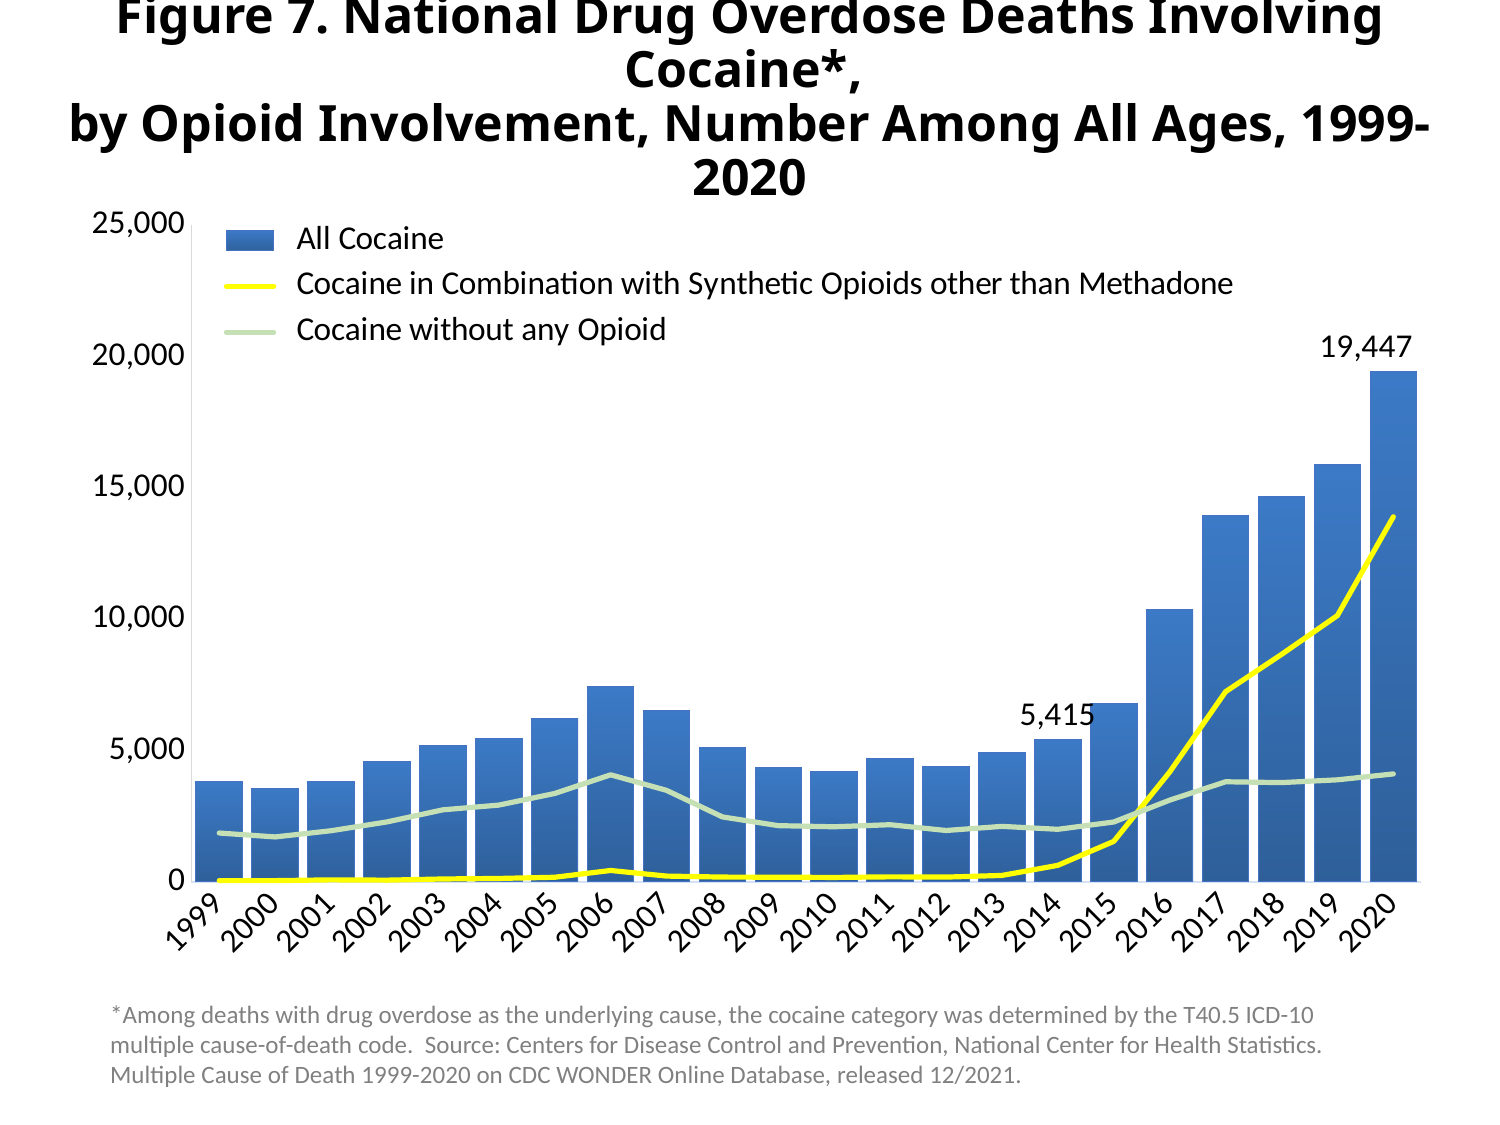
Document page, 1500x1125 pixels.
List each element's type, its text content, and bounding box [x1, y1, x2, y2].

title Figure 7. National Drug Overdose Deaths Involving Cocaine*, by Opioid Involvement, Number Among All Ages, 1999-2020 [0, 0, 1500, 197]
text_box *Among deaths with drug overdose as the underlying cause, the cocaine category was determined by the T40.5 ICD-10 multiple cause-of-death code. Source: Centers for Disease Control and Prevention, National Center for Health Statistics. Multiple Cause of Death 1999-2020 on CDC WONDER Online Database, released 12/2021. [95, 993, 1405, 1096]
chart [51, 198, 1463, 993]
